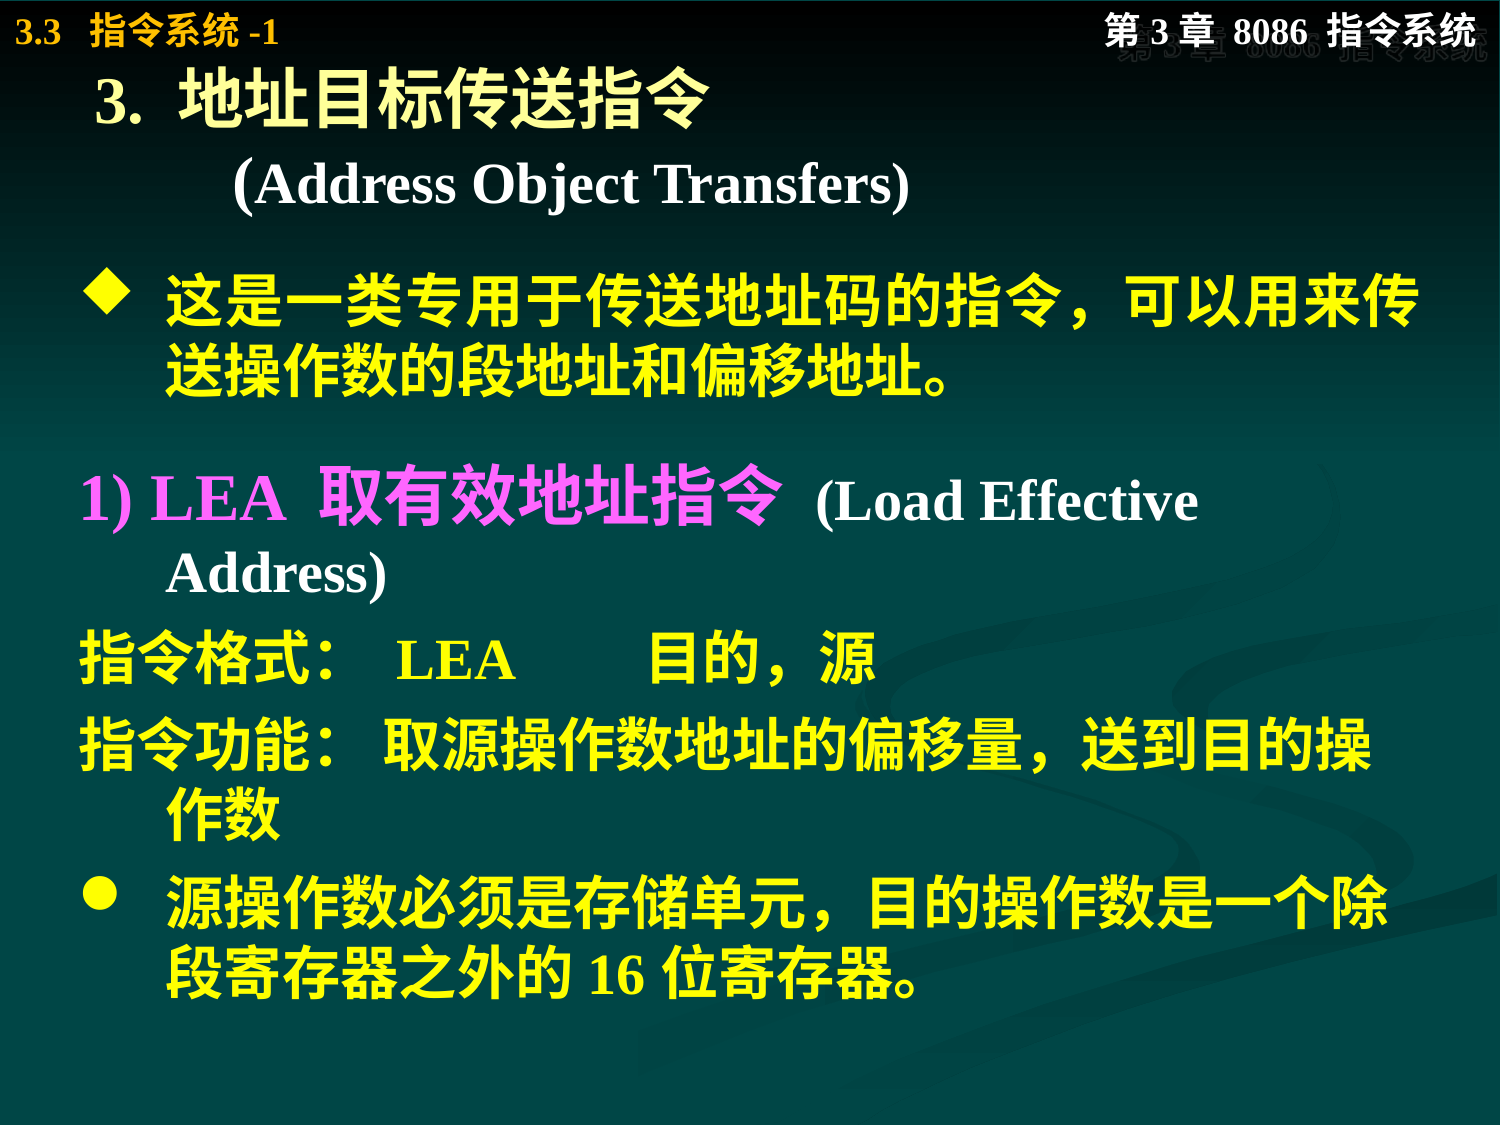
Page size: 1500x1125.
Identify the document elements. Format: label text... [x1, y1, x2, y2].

title 3. 地址目标传送指令 (Address Object Transfers) [78, 60, 1430, 213]
list 这是一类专用于传送地址码的指令，可以用来传送操作数的段地址和偏移地址。 1) LEA 取有效地址指令 (Load Effective Address) 指令格式： LEA 目的，源 指令功能： 取源操作数地址的偏移量，送到目的操作数 源操作数必须是存储单元，目的操作数是一个除段寄存器之外的16位寄存器。 [63, 255, 1437, 1065]
